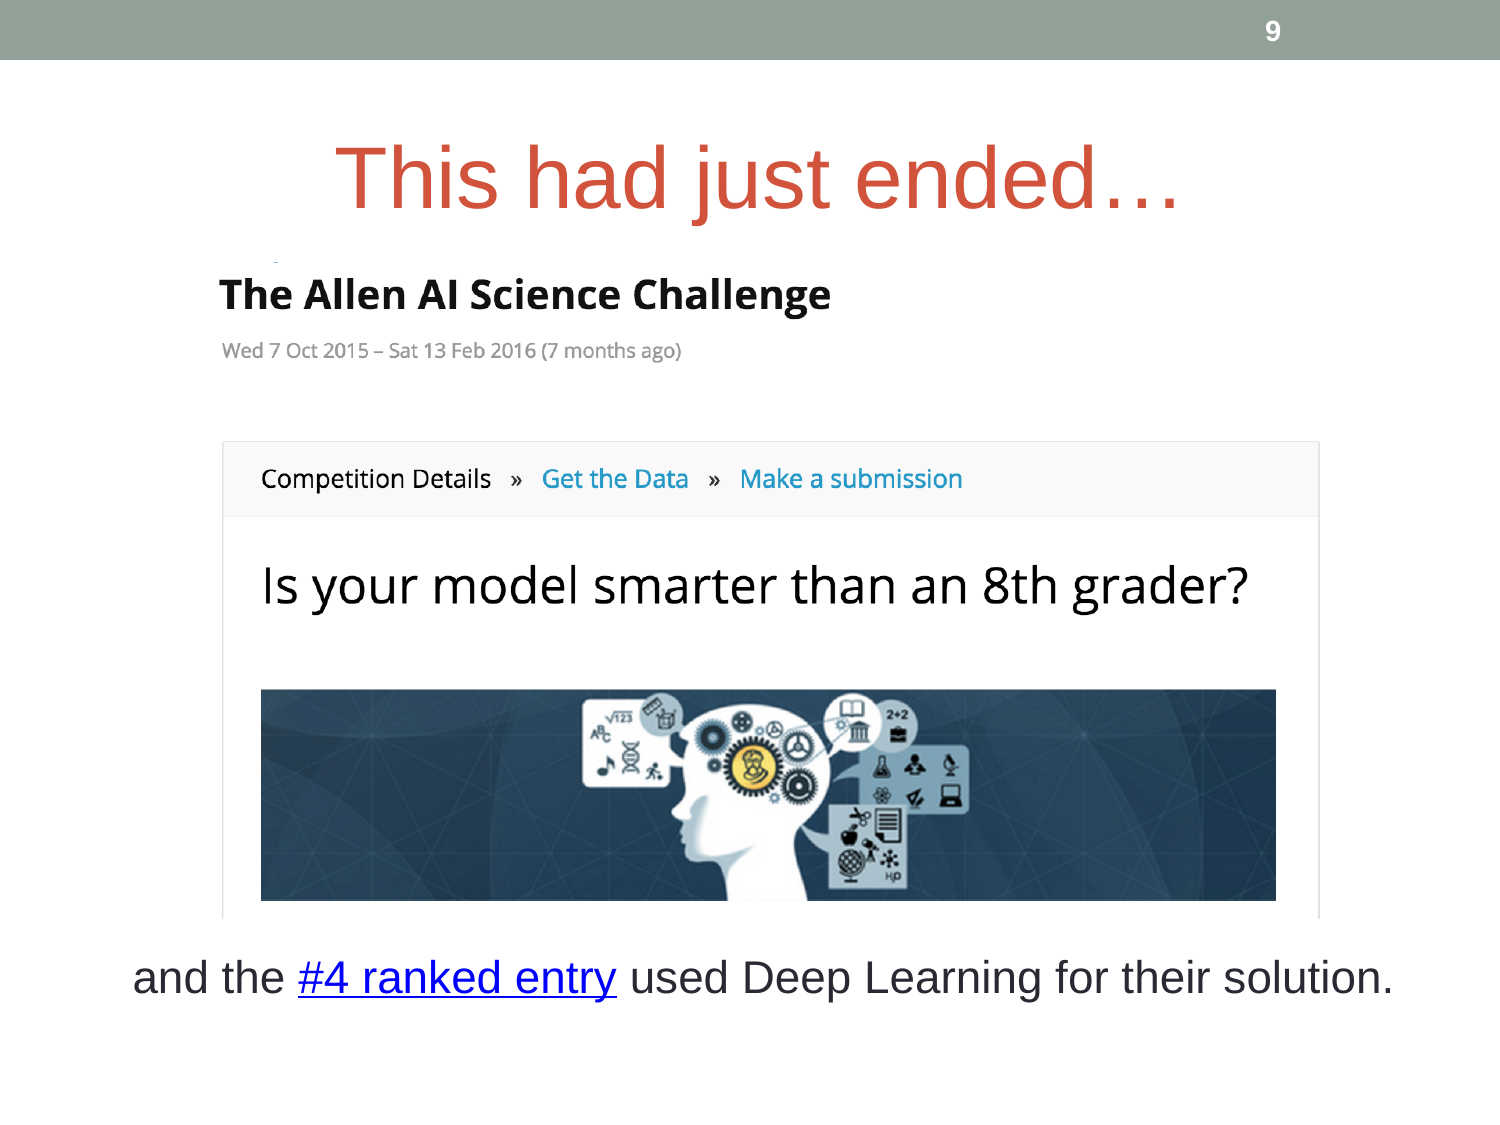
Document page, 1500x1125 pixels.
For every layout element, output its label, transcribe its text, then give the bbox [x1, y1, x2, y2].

slide_number 9 [1250, 3, 1425, 57]
text_box and the #4 ranked entry used Deep Learning for their solution. [117, 940, 1421, 1010]
text_box This had just ended… [113, 113, 1408, 234]
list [170, 262, 1362, 920]
